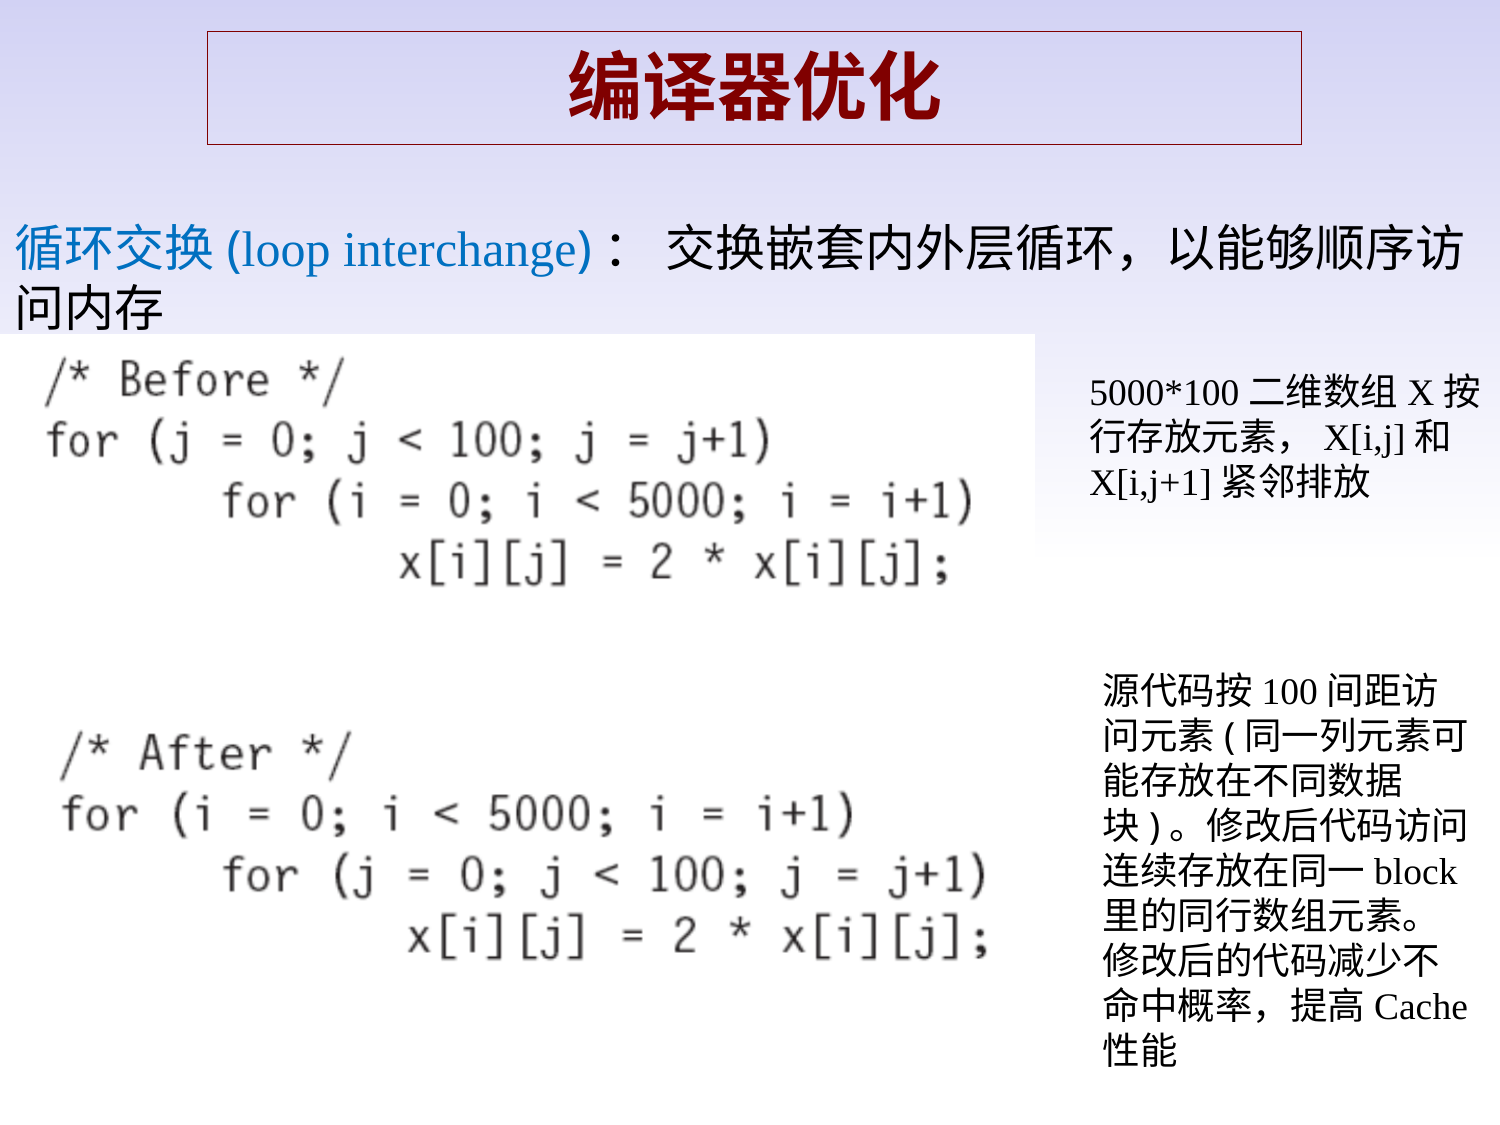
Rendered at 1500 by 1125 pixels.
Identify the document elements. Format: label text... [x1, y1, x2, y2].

text_box 循环交换(loop interchange)： 交换嵌套内外层循环，以能够顺序访问内存 [0, 209, 1500, 344]
picture [15, 712, 1019, 994]
text_box 5000*100二维数组X按行存放元素，X[i,j]和X[i,j+1]紧邻排放 [1074, 360, 1500, 511]
text_box 源代码按100间距访问元素(同一列元素可能存放在不同数据块)。修改后代码访问连续存放在同一block里的同行数组元素。 修改后的代码减少不命中概率，提高Cache性能 [1087, 659, 1487, 1080]
text_box 编译器优化 [207, 31, 1302, 145]
picture [0, 334, 1035, 660]
